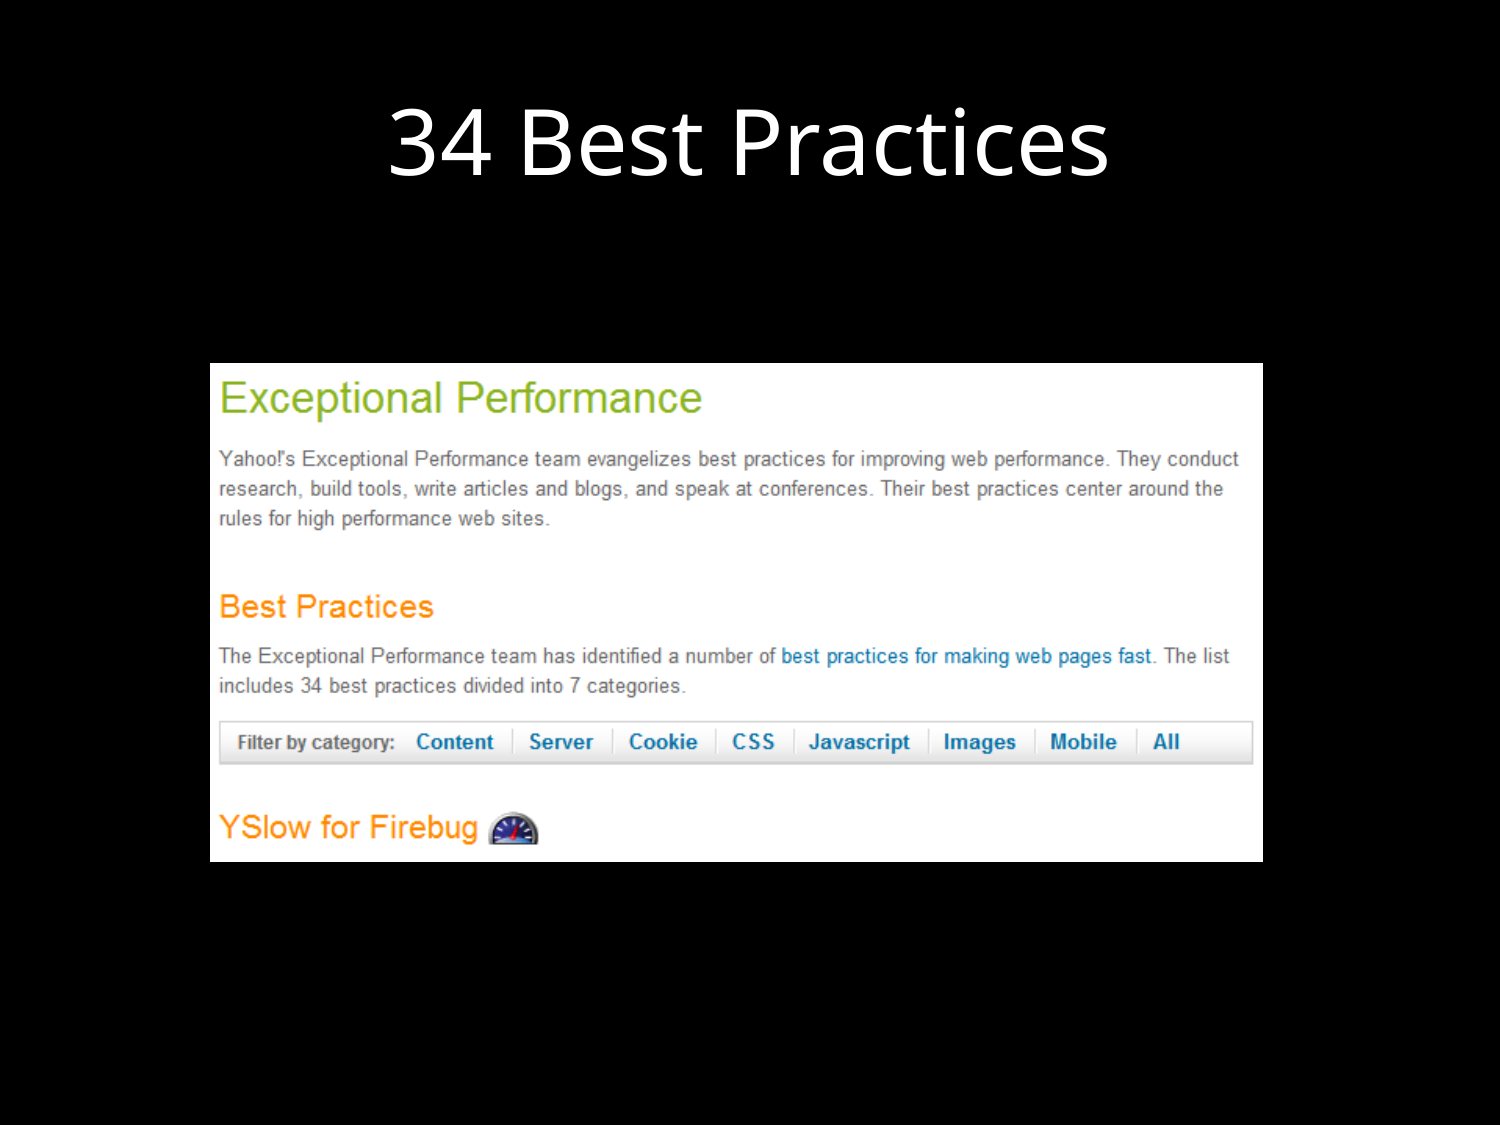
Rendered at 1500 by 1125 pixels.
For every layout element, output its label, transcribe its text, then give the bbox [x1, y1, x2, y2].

title 34 Best Practices [75, 45, 1425, 233]
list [210, 362, 1263, 862]
